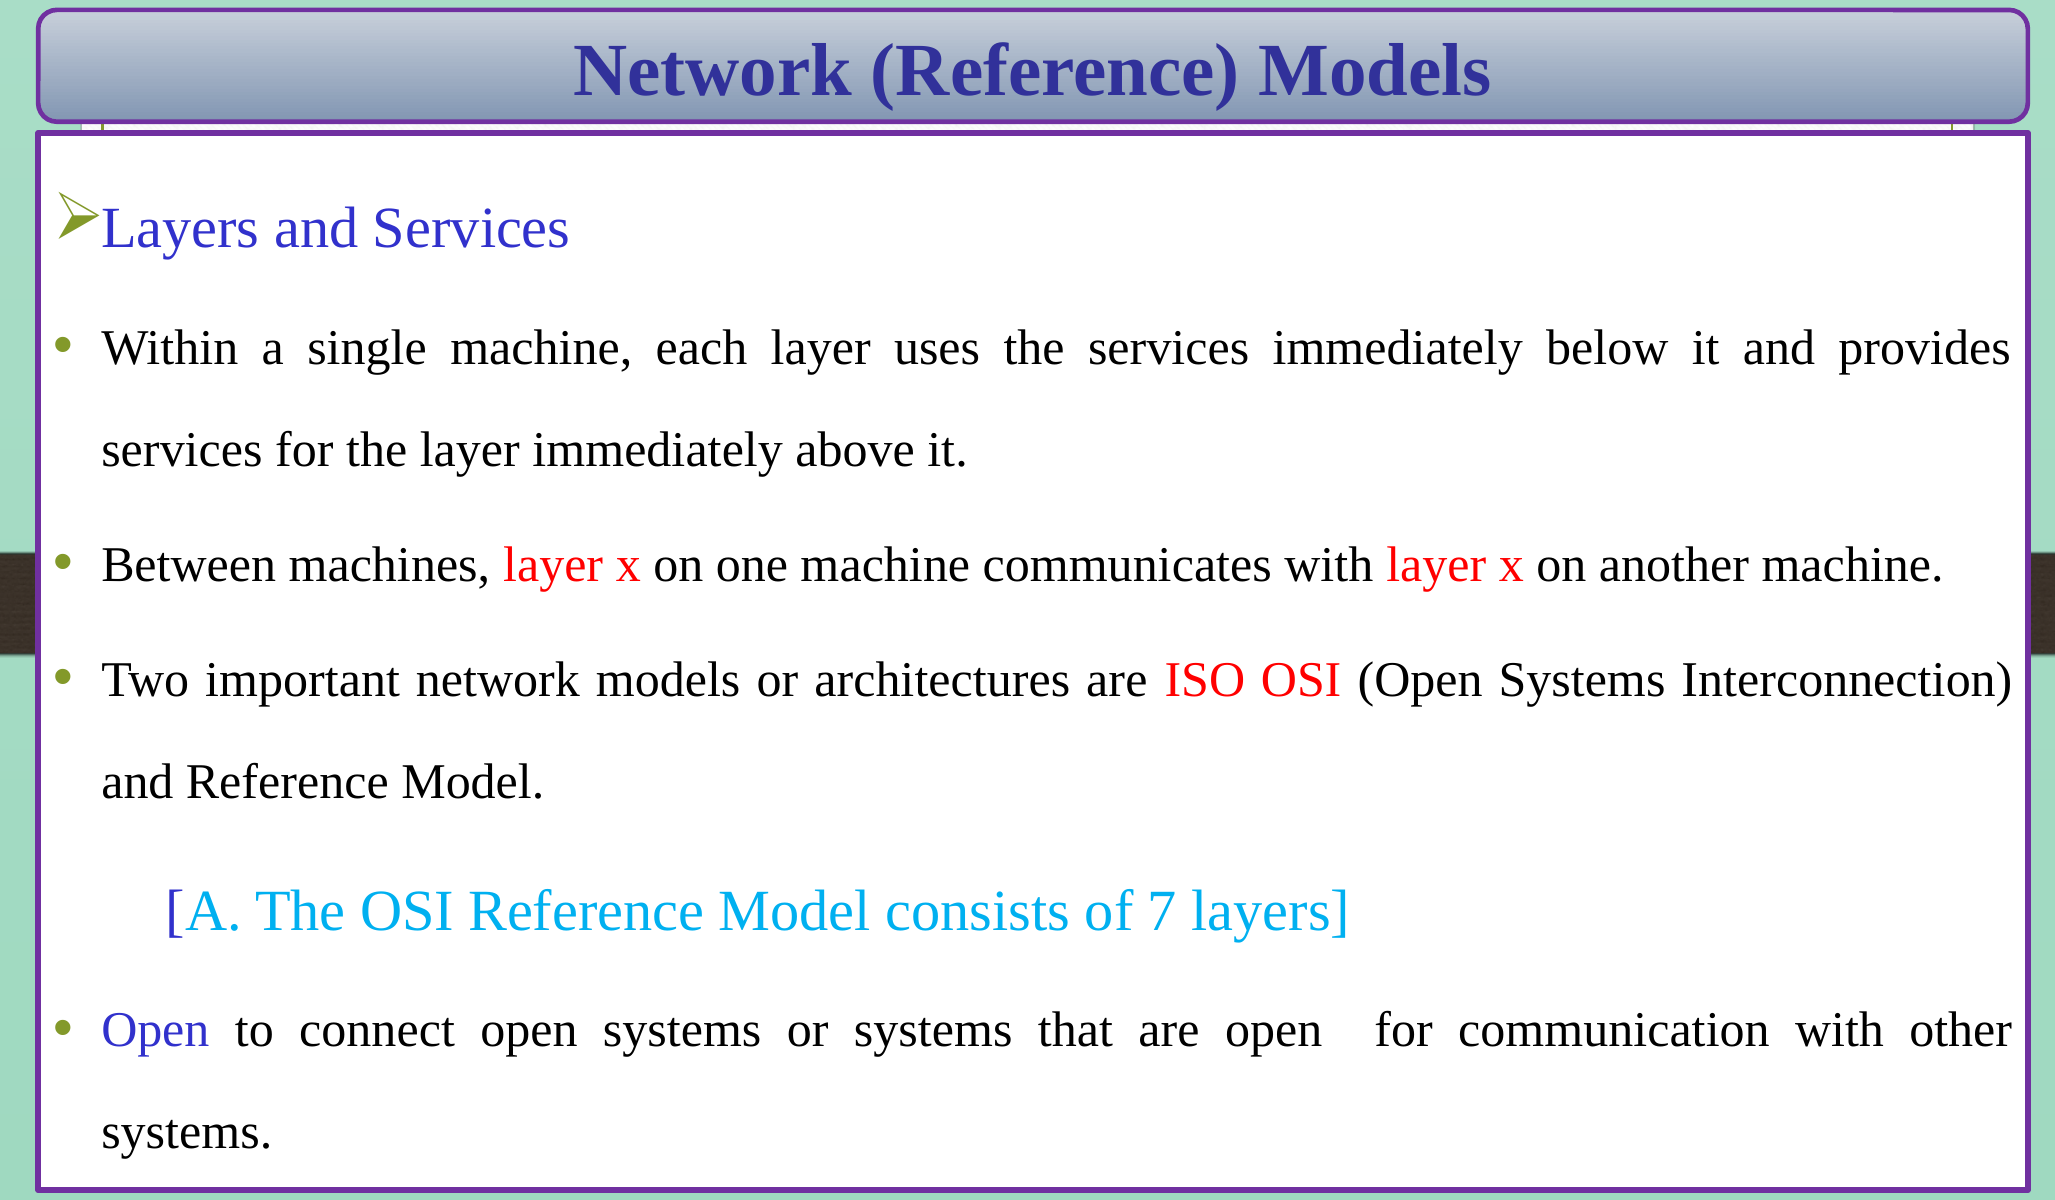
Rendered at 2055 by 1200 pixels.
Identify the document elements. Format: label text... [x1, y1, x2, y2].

list Layers and Services Within a single machine, each layer uses the services immediately below it and provides services for the layer immediately above it. Between machines, layer x on one machine communicates with layer x on another machine. Two important network models or architectures are ISO OSI (Open Systems Interconnection) and Reference Model. [A. The OSI Reference Model consists of 7 layers] Open to connect open systems or systems that are open for communication with other systems. [37, 132, 2029, 1191]
text_box Network (Reference) Models [37, 9, 2029, 123]
picture [0, 0, 2055, 1200]
